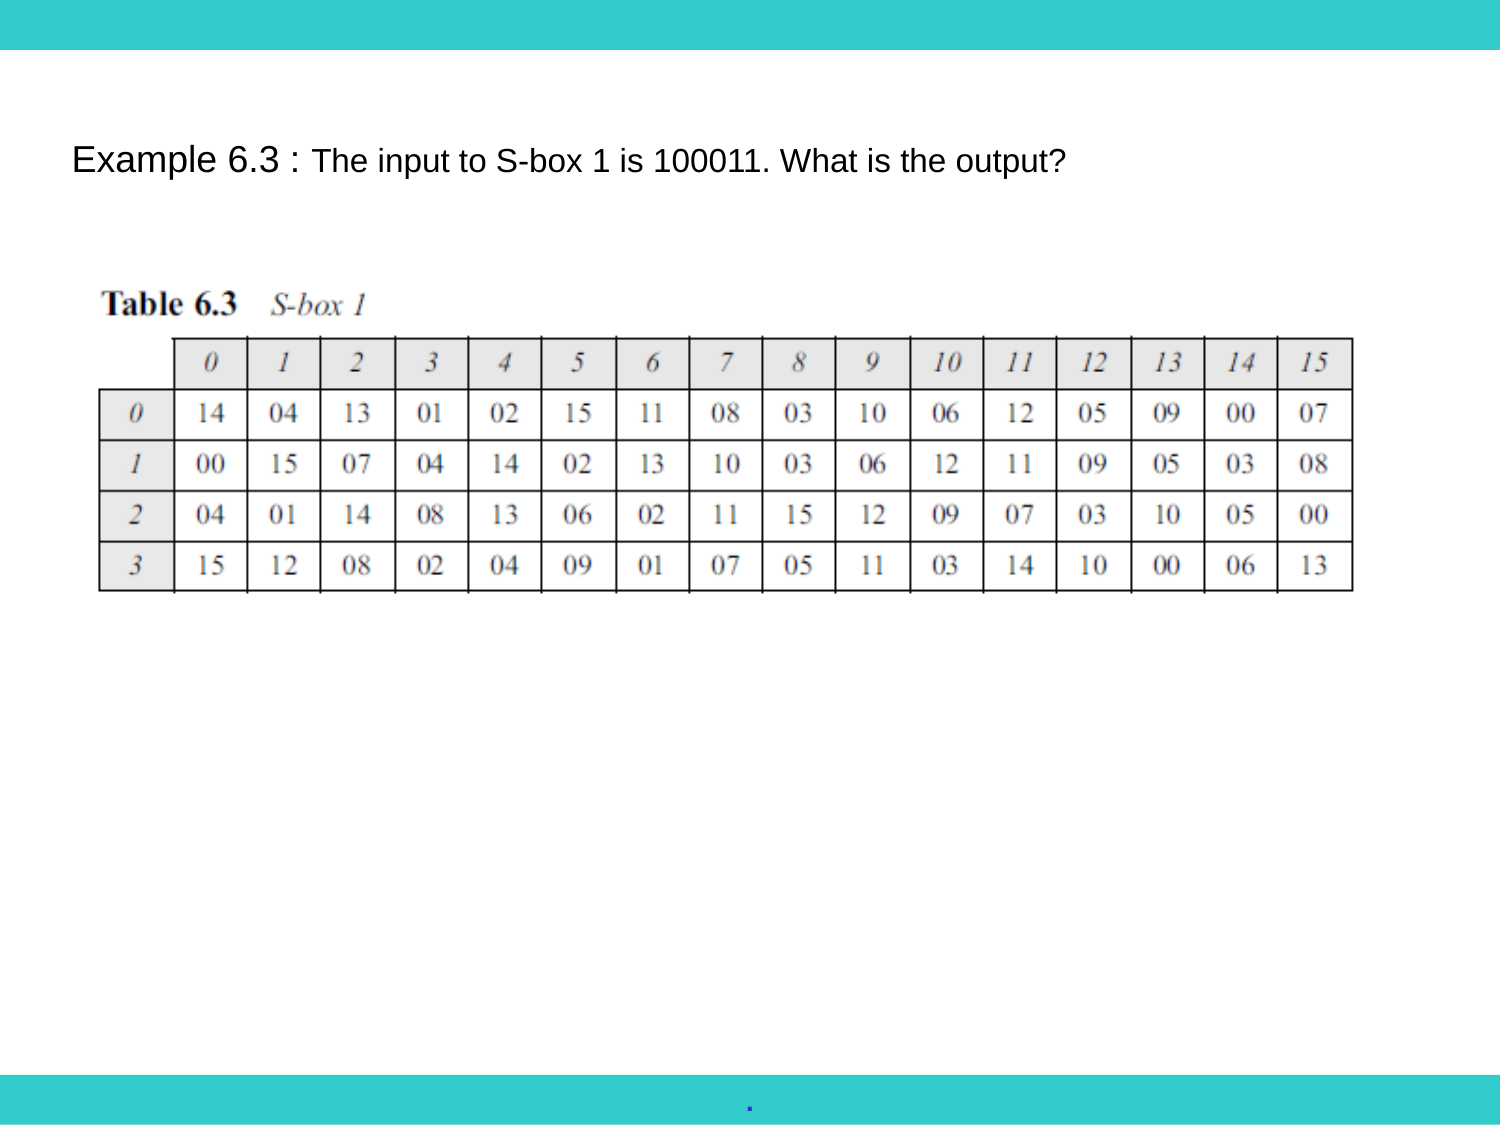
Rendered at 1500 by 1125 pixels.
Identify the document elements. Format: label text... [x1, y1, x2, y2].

text_box [0, 0, 1500, 50]
picture [81, 278, 1365, 607]
text_box Example 6.3 : The input to S-box 1 is 100011. What is the output? [56, 127, 1437, 228]
text_box . [0, 1074, 1500, 1125]
